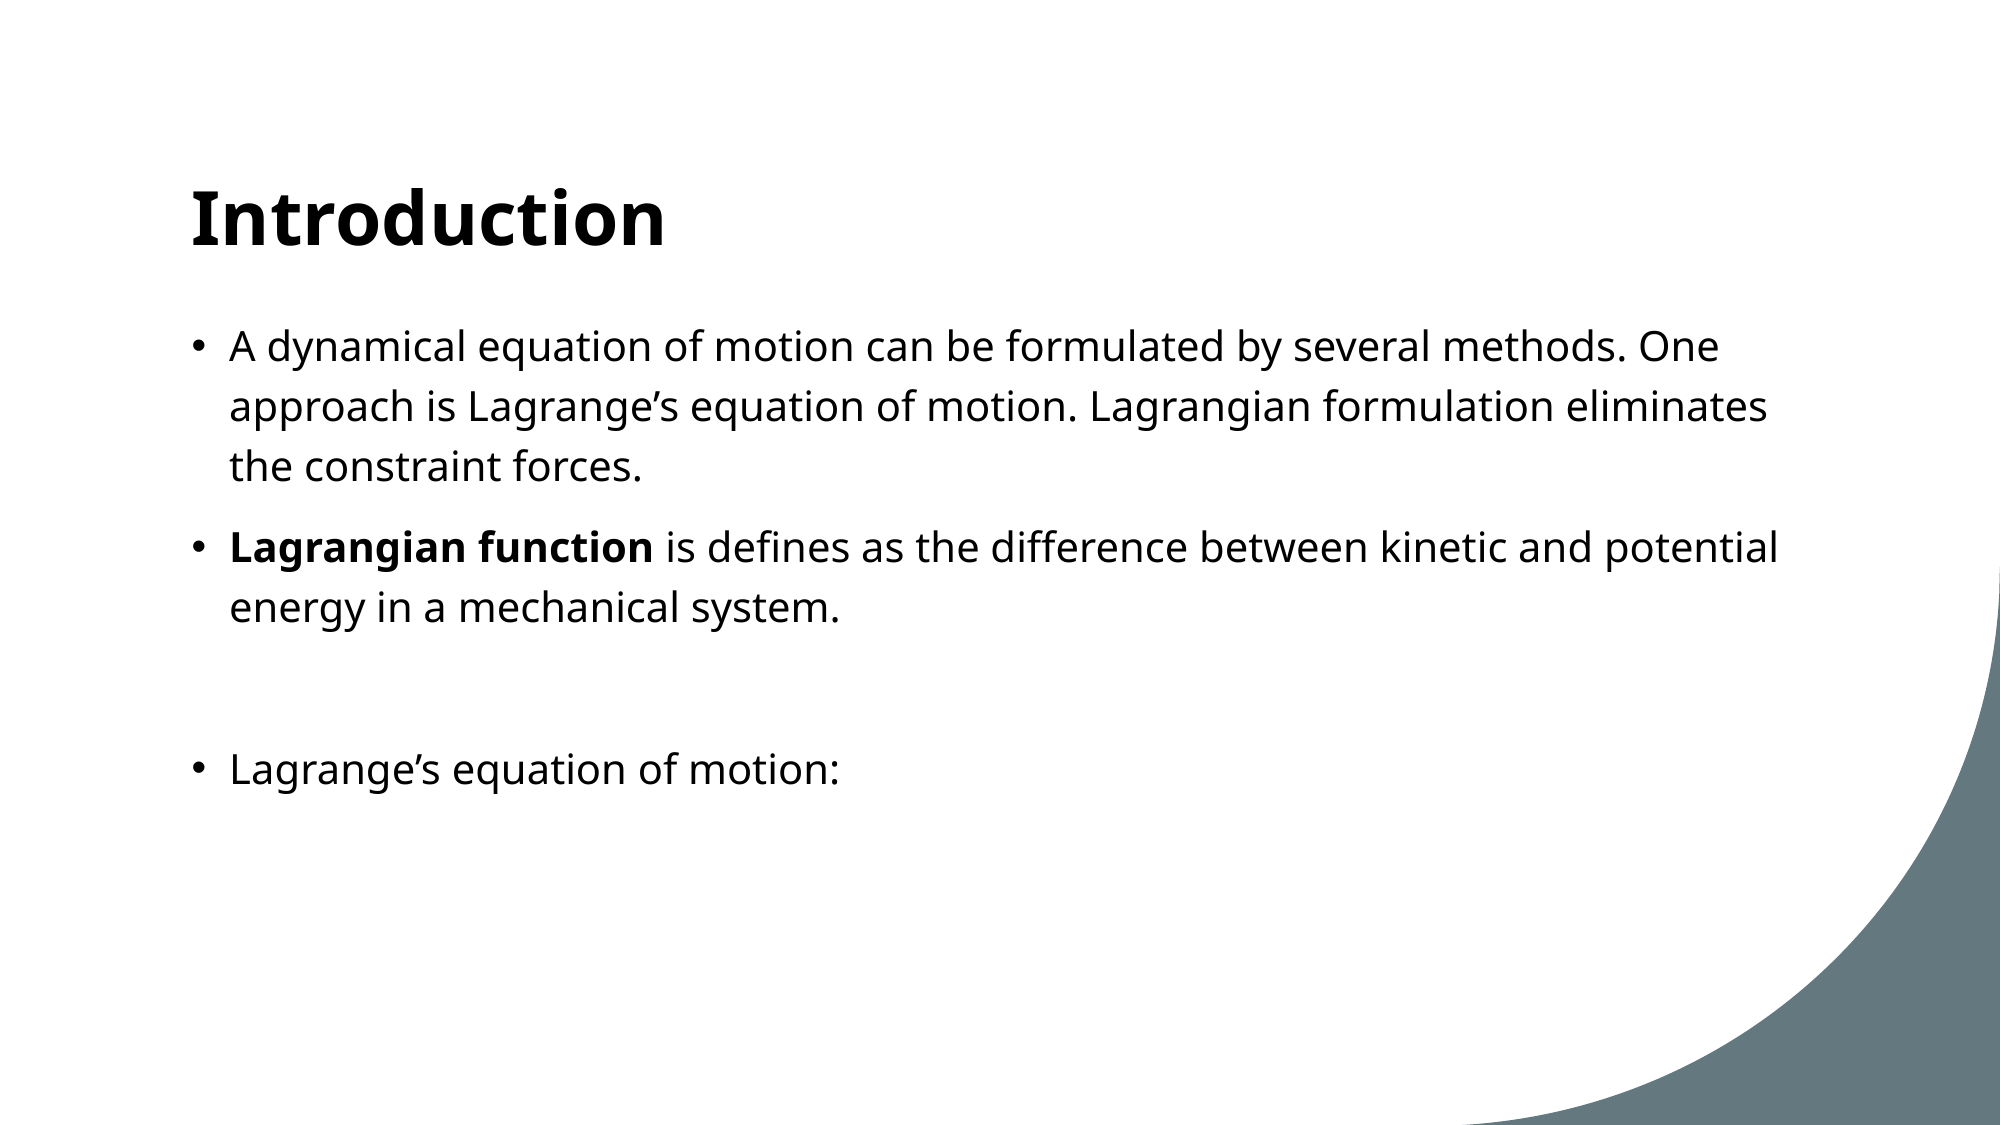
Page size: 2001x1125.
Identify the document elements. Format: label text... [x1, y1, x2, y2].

text_box Introduction [176, 118, 1809, 268]
